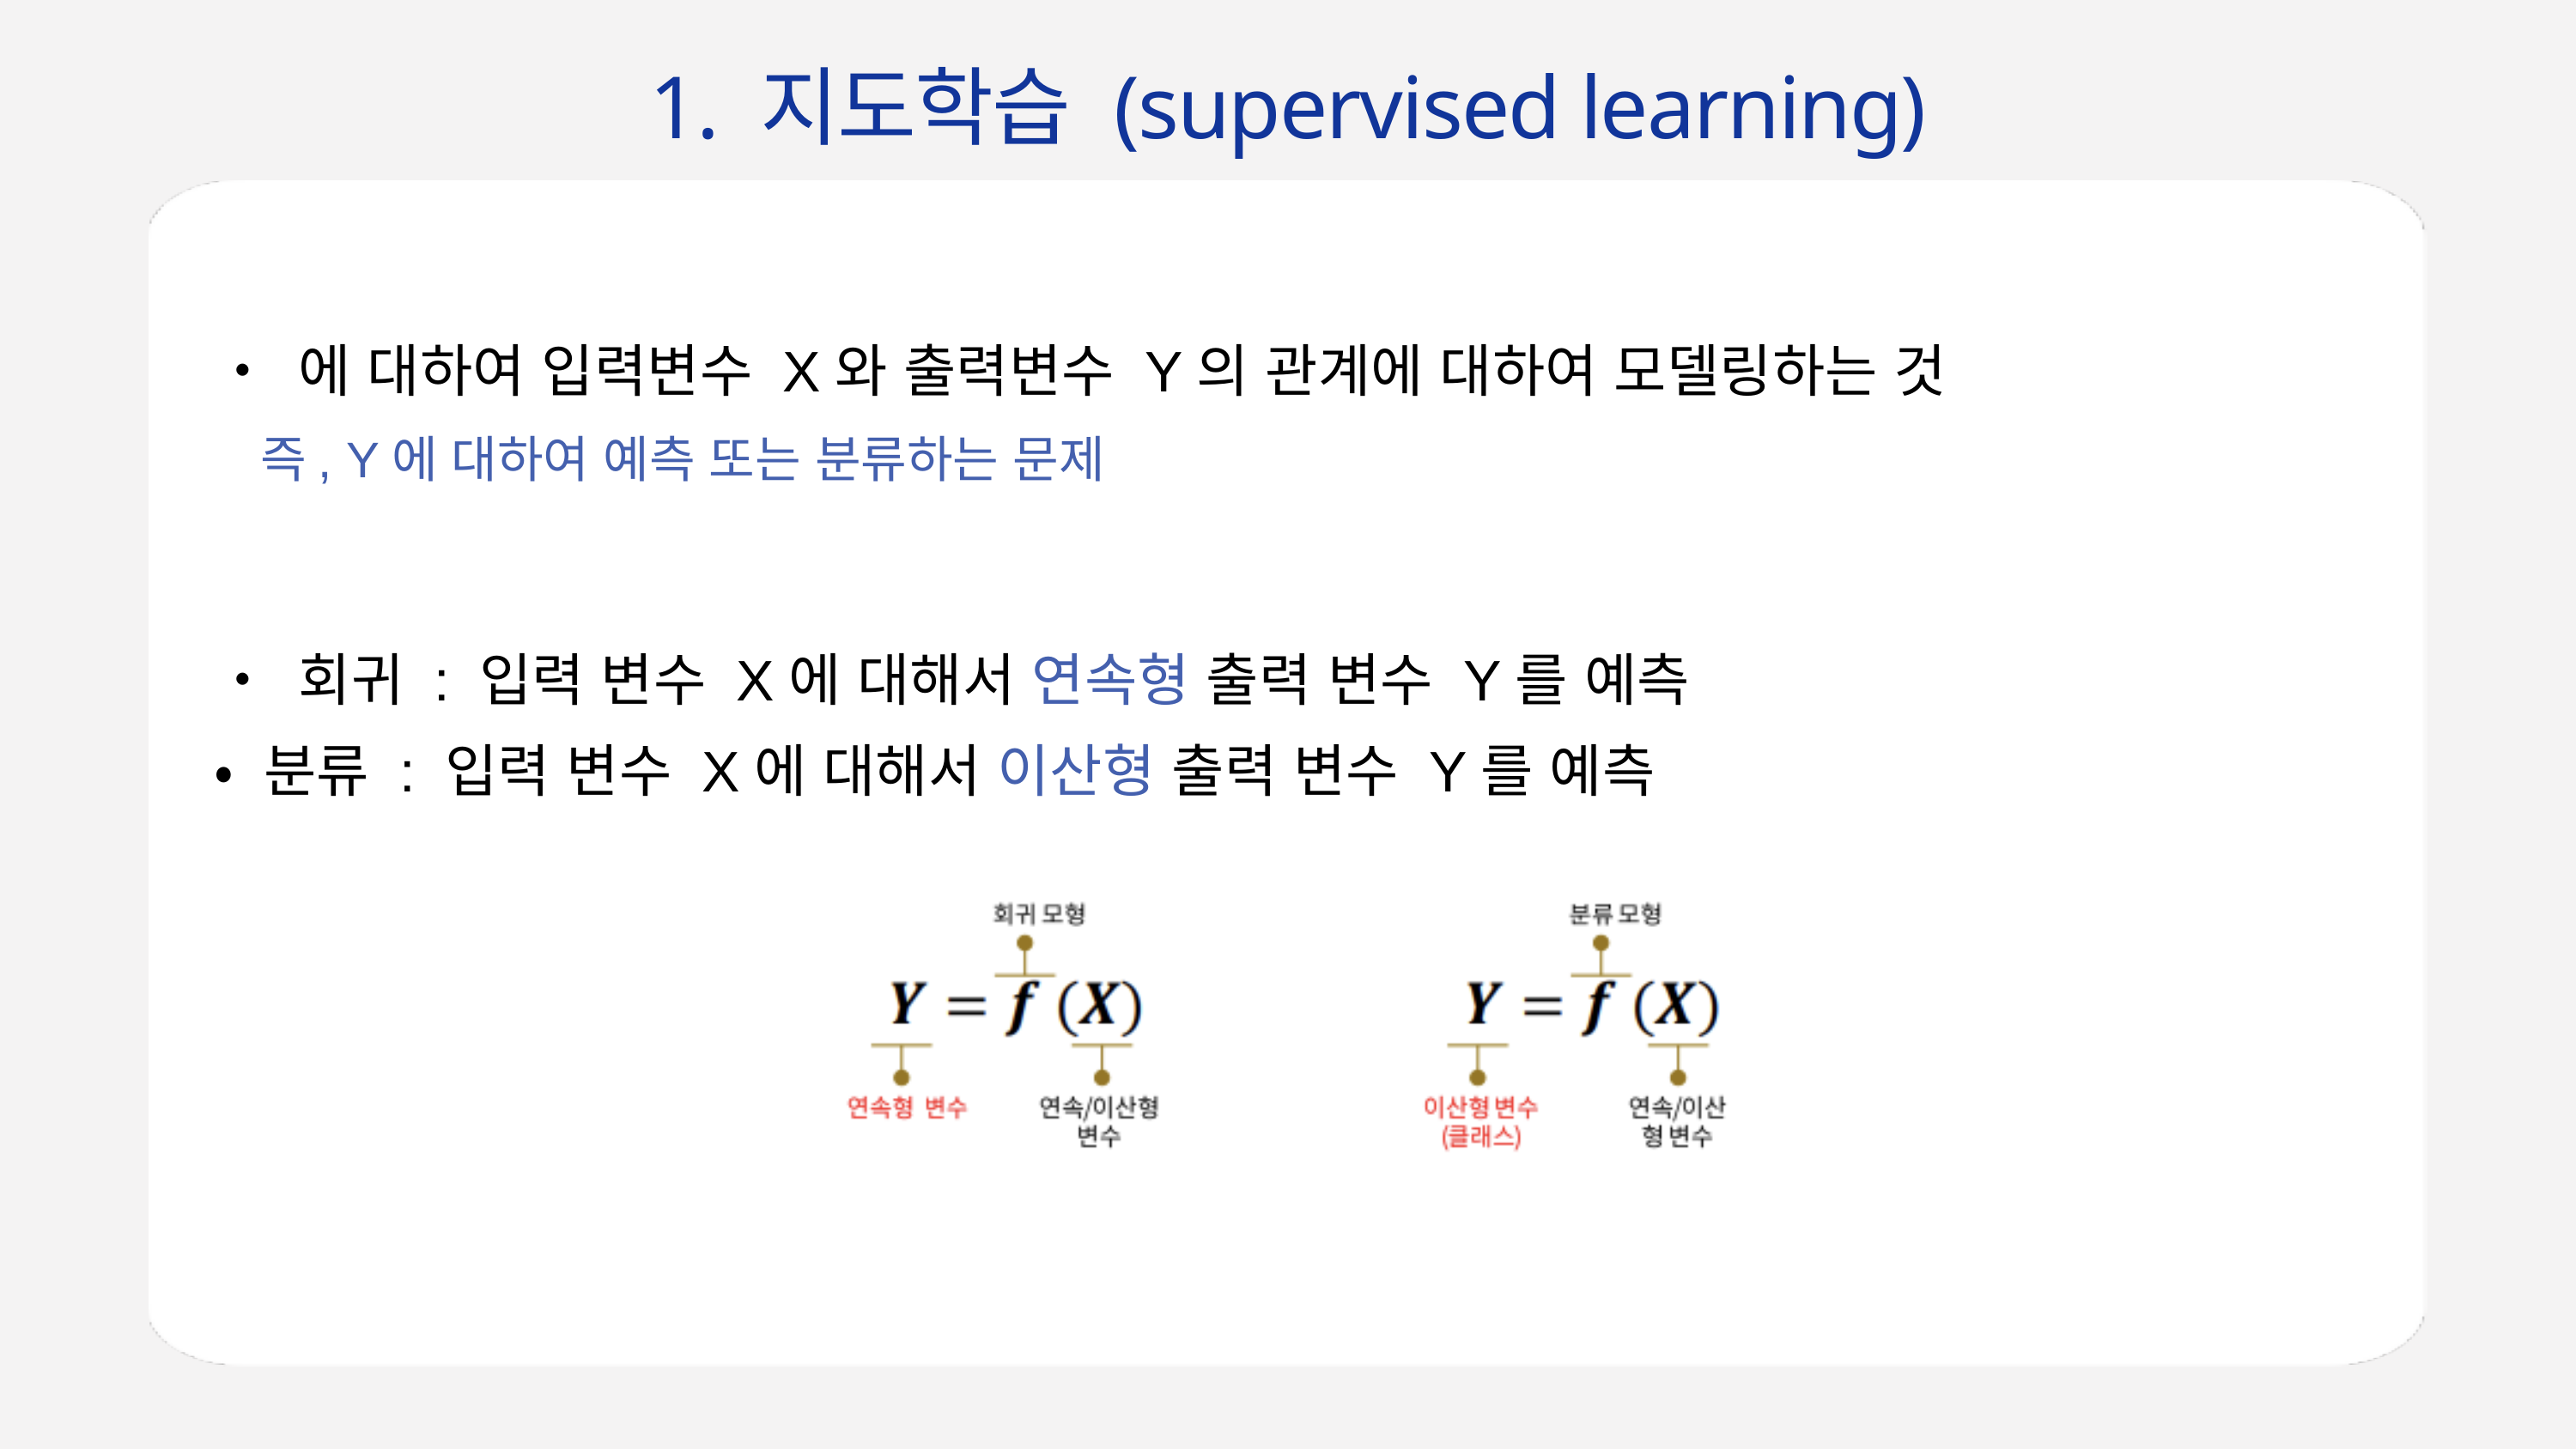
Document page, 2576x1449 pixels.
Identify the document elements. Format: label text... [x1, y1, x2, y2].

picture [828, 884, 1748, 1185]
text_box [149, 180, 2427, 1367]
text_box 1. 지도학습 (supervised learning) [309, 46, 2267, 163]
